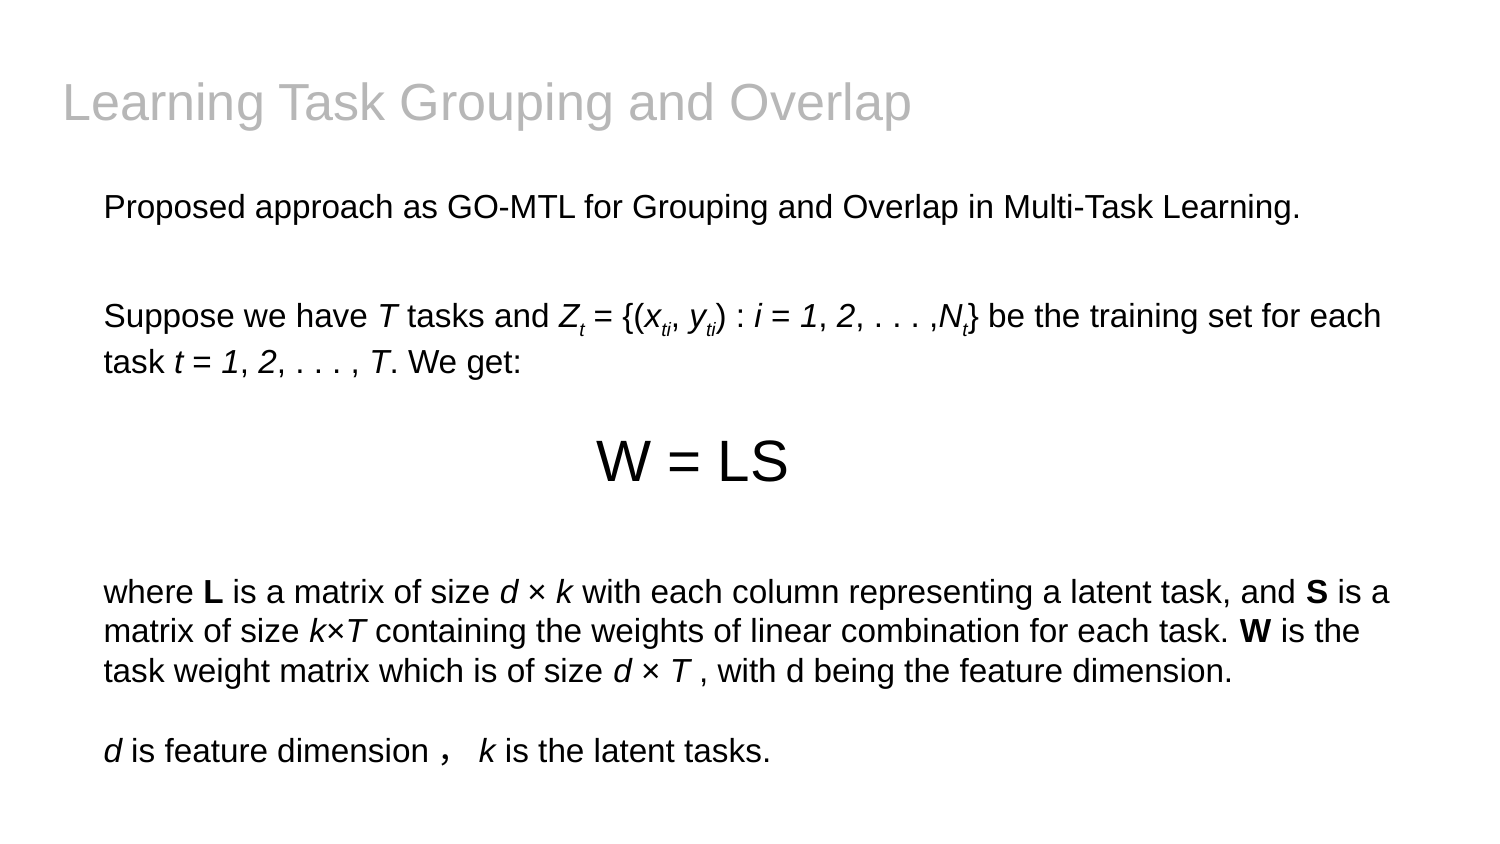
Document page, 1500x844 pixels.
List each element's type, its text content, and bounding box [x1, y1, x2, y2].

text_box Proposed approach as GO-MTL for Grouping and Overlap in Multi-Task Learning. [88, 178, 1439, 233]
title Learning Task Grouping and Overlap [51, 53, 1449, 147]
text_box Suppose we have T tasks and Zt = {(xti, yti) : i = 1, 2, . . . ,Nt} be the training set for each task t = 1, 2, . . . , T. We get: [88, 287, 1439, 388]
text_box W = LS [581, 415, 804, 501]
text_box where L is a matrix of size d × k with each column representing a latent task, and S is a matrix of size k×T containing the weights of linear combination for each task. W is the task weight matrix which is of size d × T , with d being the feature dimension. d is feature dimension，k is the latent tasks. [88, 562, 1439, 777]
